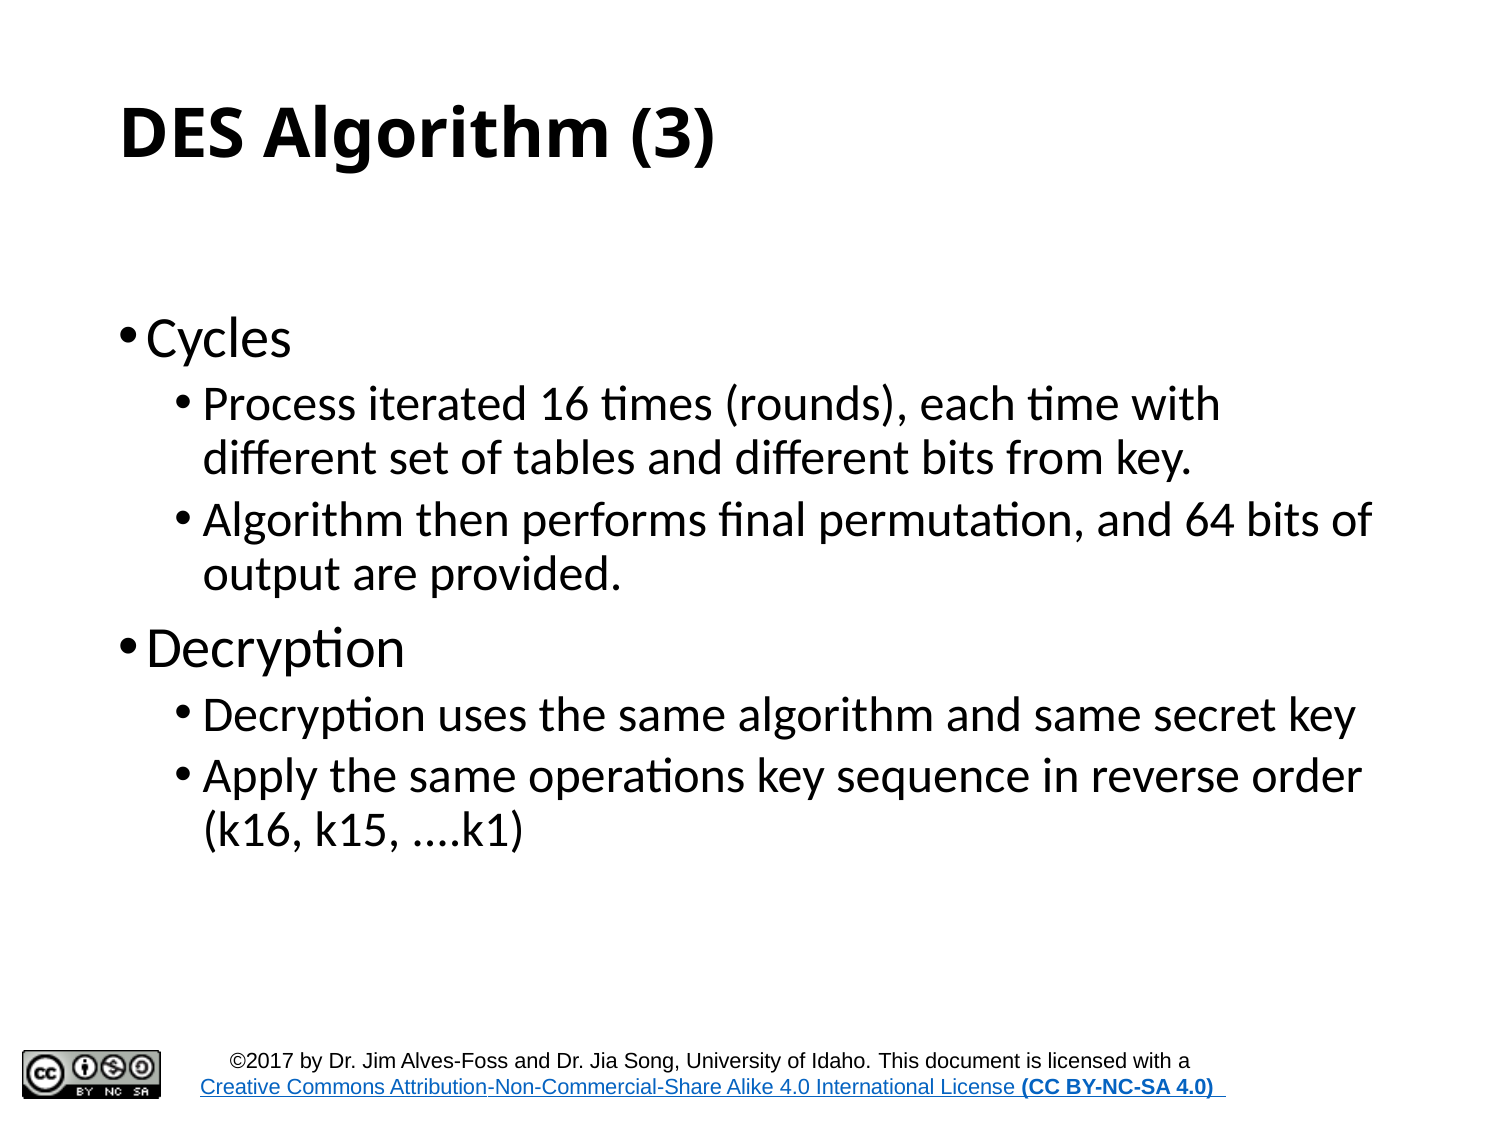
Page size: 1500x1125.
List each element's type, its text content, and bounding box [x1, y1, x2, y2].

title DES Algorithm (3) [102, 59, 1398, 211]
picture [22, 1050, 161, 1099]
list Cycles Process iterated 16 times (rounds), each time with different set of tables and different bits from key. Algorithm then performs final permutation, and 64 bits of output are provided. Decryption Decryption uses the same algorithm and same secret key Apply the same operations key sequence in reverse order (k16, k15, ....k1) [102, 299, 1398, 1036]
